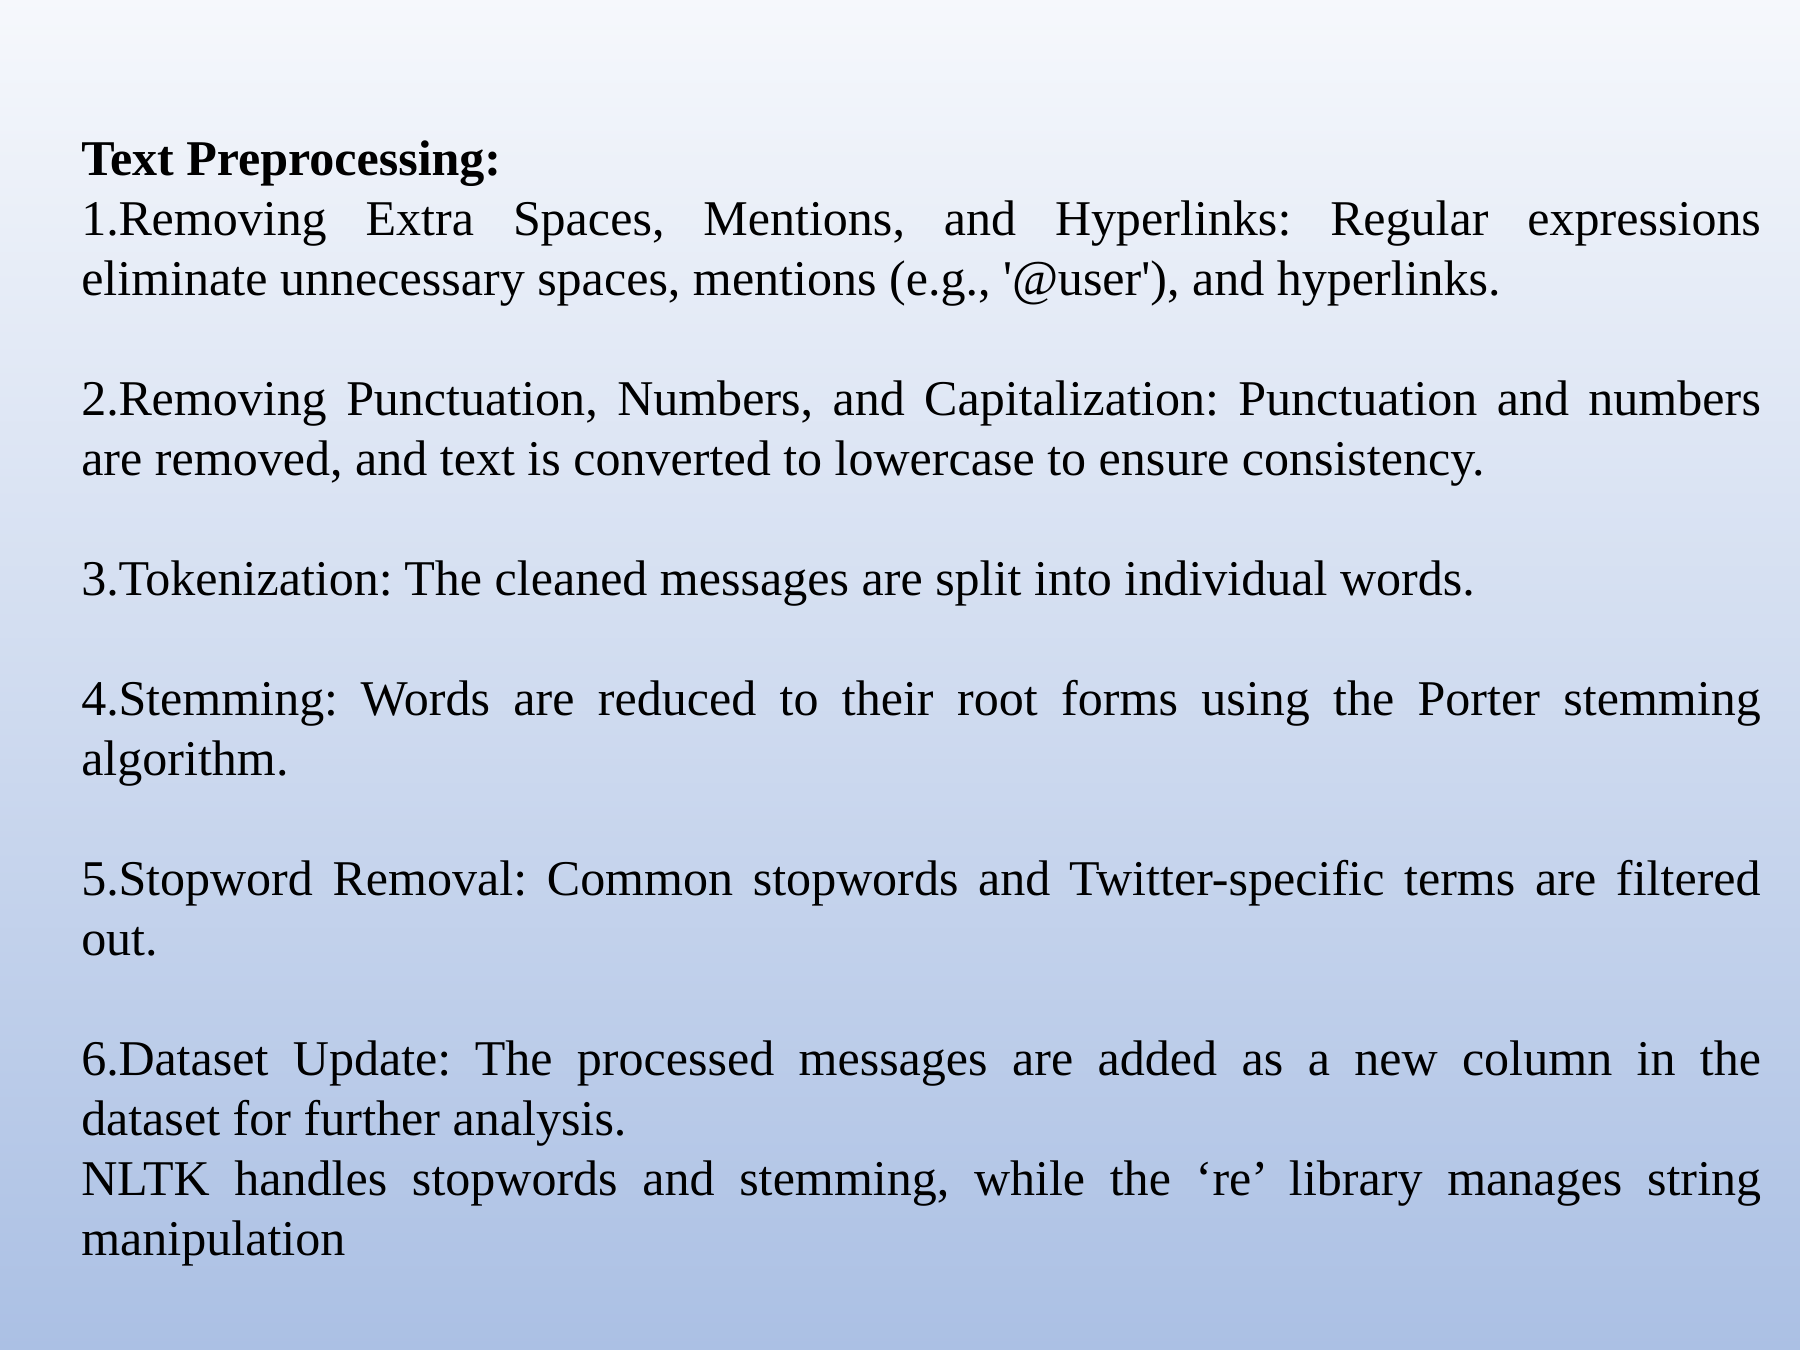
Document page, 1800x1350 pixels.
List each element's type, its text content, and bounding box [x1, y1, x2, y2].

text_box Text Preprocessing: Removing Extra Spaces, Mentions, and Hyperlinks: Regular expressions eliminate unnecessary spaces, mentions (e.g., '@user'), and hyperlinks. Removing Punctuation, Numbers, and Capitalization: Punctuation and numbers are removed, and text is converted to lowercase to ensure consistency. Tokenization: The cleaned messages are split into individual words. Stemming: Words are reduced to their root forms using the Porter stemming algorithm. Stopword Removal: Common stopwords and Twitter-specific terms are filtered out. Dataset Update: The processed messages are added as a new column in the dataset for further analysis. NLTK handles stopwords and stemming, while the ‘re’ library manages string manipulation [66, 64, 1778, 1274]
